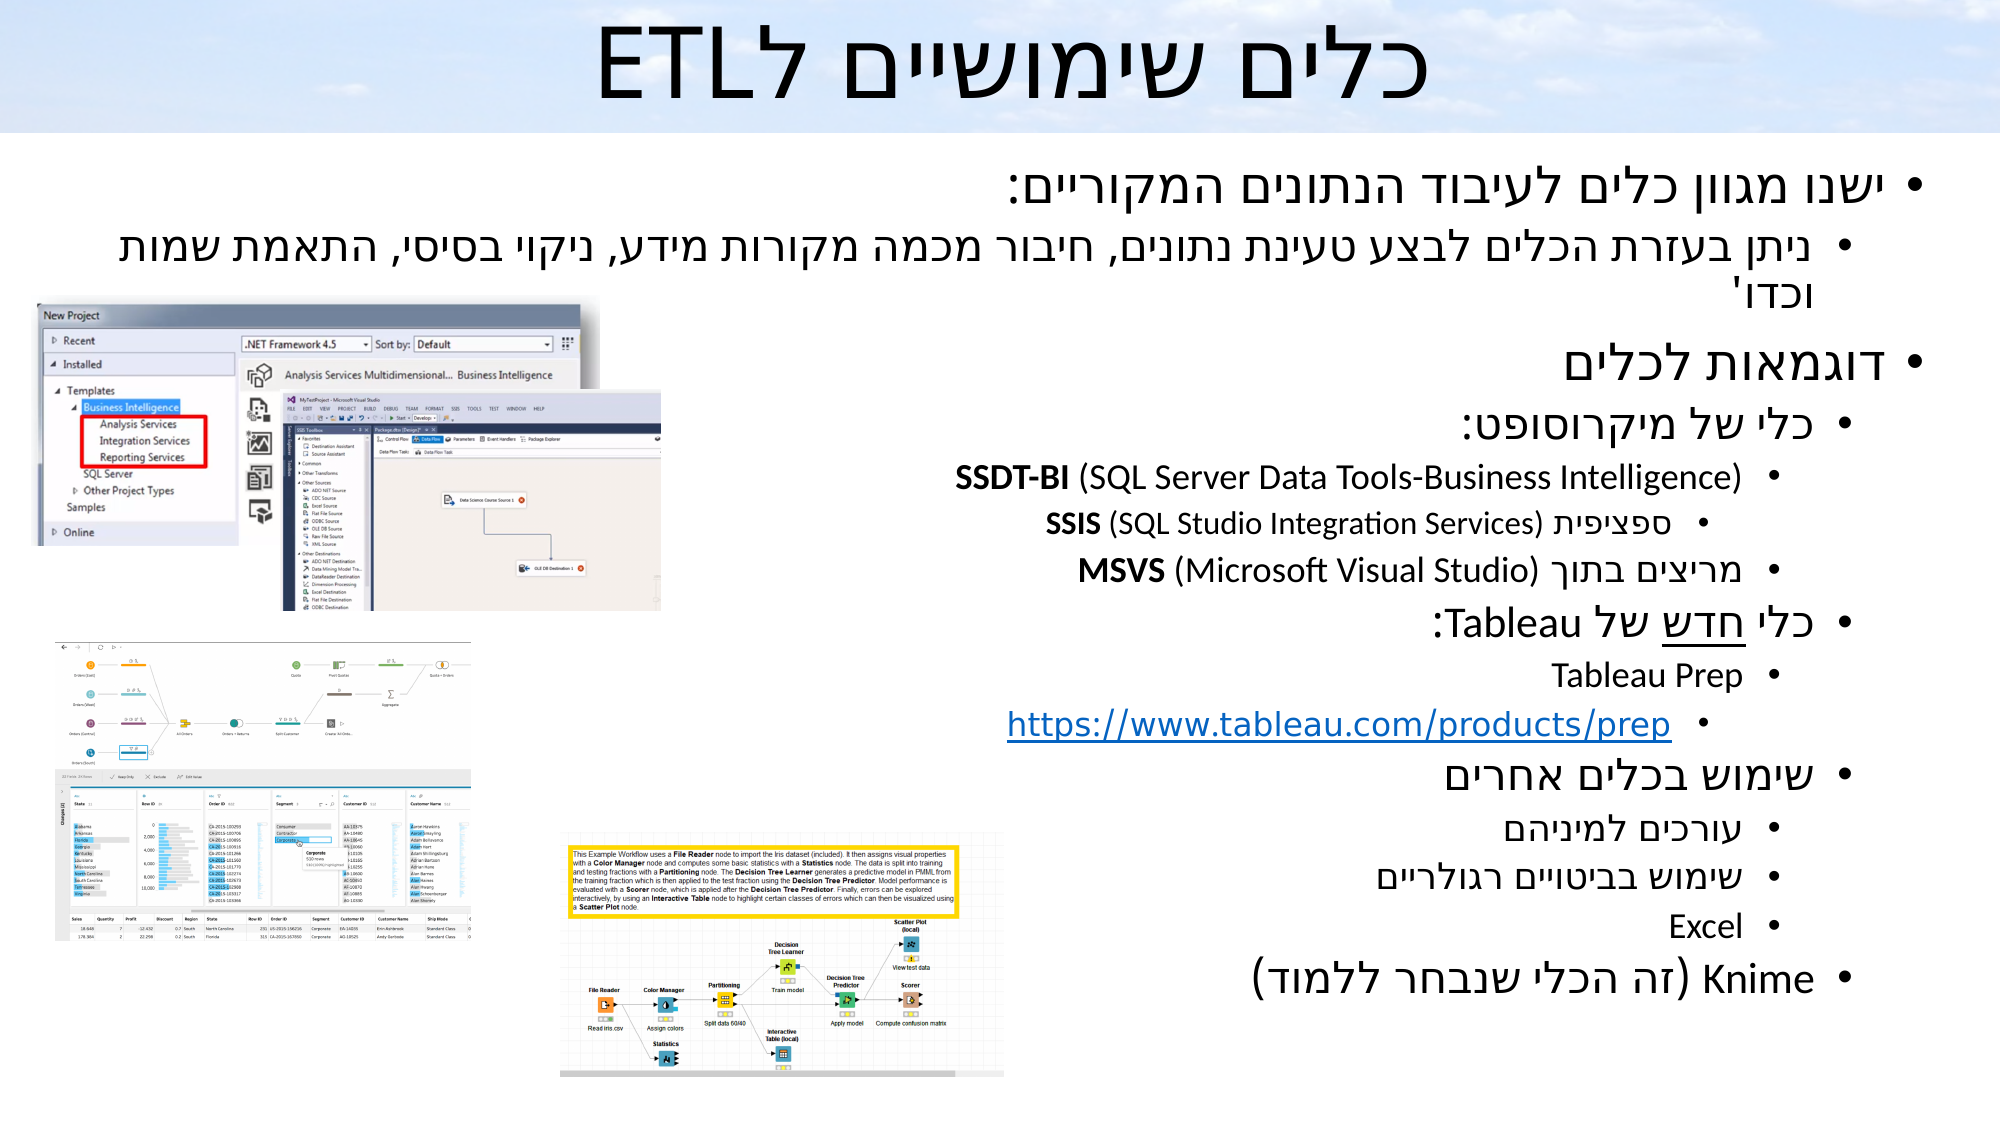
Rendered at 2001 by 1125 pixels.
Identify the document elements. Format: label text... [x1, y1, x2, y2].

picture [55, 642, 471, 941]
picture [559, 832, 1004, 1077]
picture [31, 295, 661, 611]
text_box ישנו מגוון כלים לעיבוד הנתונים המקוריים: ניתן בעזרת הכלים לבצע טעינת נתונים, חיבור מכמה מקורות מידע, ניקוי בסיסי, התאמת שמות וכדו' דוגמאות לכלים כלי של מיקרוסופט: SSDT-BI (SQL Server Data Tools-Business Intelligence) ספציפית SSIS (SQL Studio Integration Services) מריצים בתוך MSVS (Microsoft Visual Studio) כלי חדש של Tableau: Tableau Prep https://www.tableau.com/products/prep שימוש בכלים אחרים עורכים למיניהם שימוש בביטויים רגולריים Excel Knime (זה הכלי שנבחר ללמוד) [67, 151, 1937, 1014]
title כלים שימושיים לETL [0, 0, 2000, 133]
